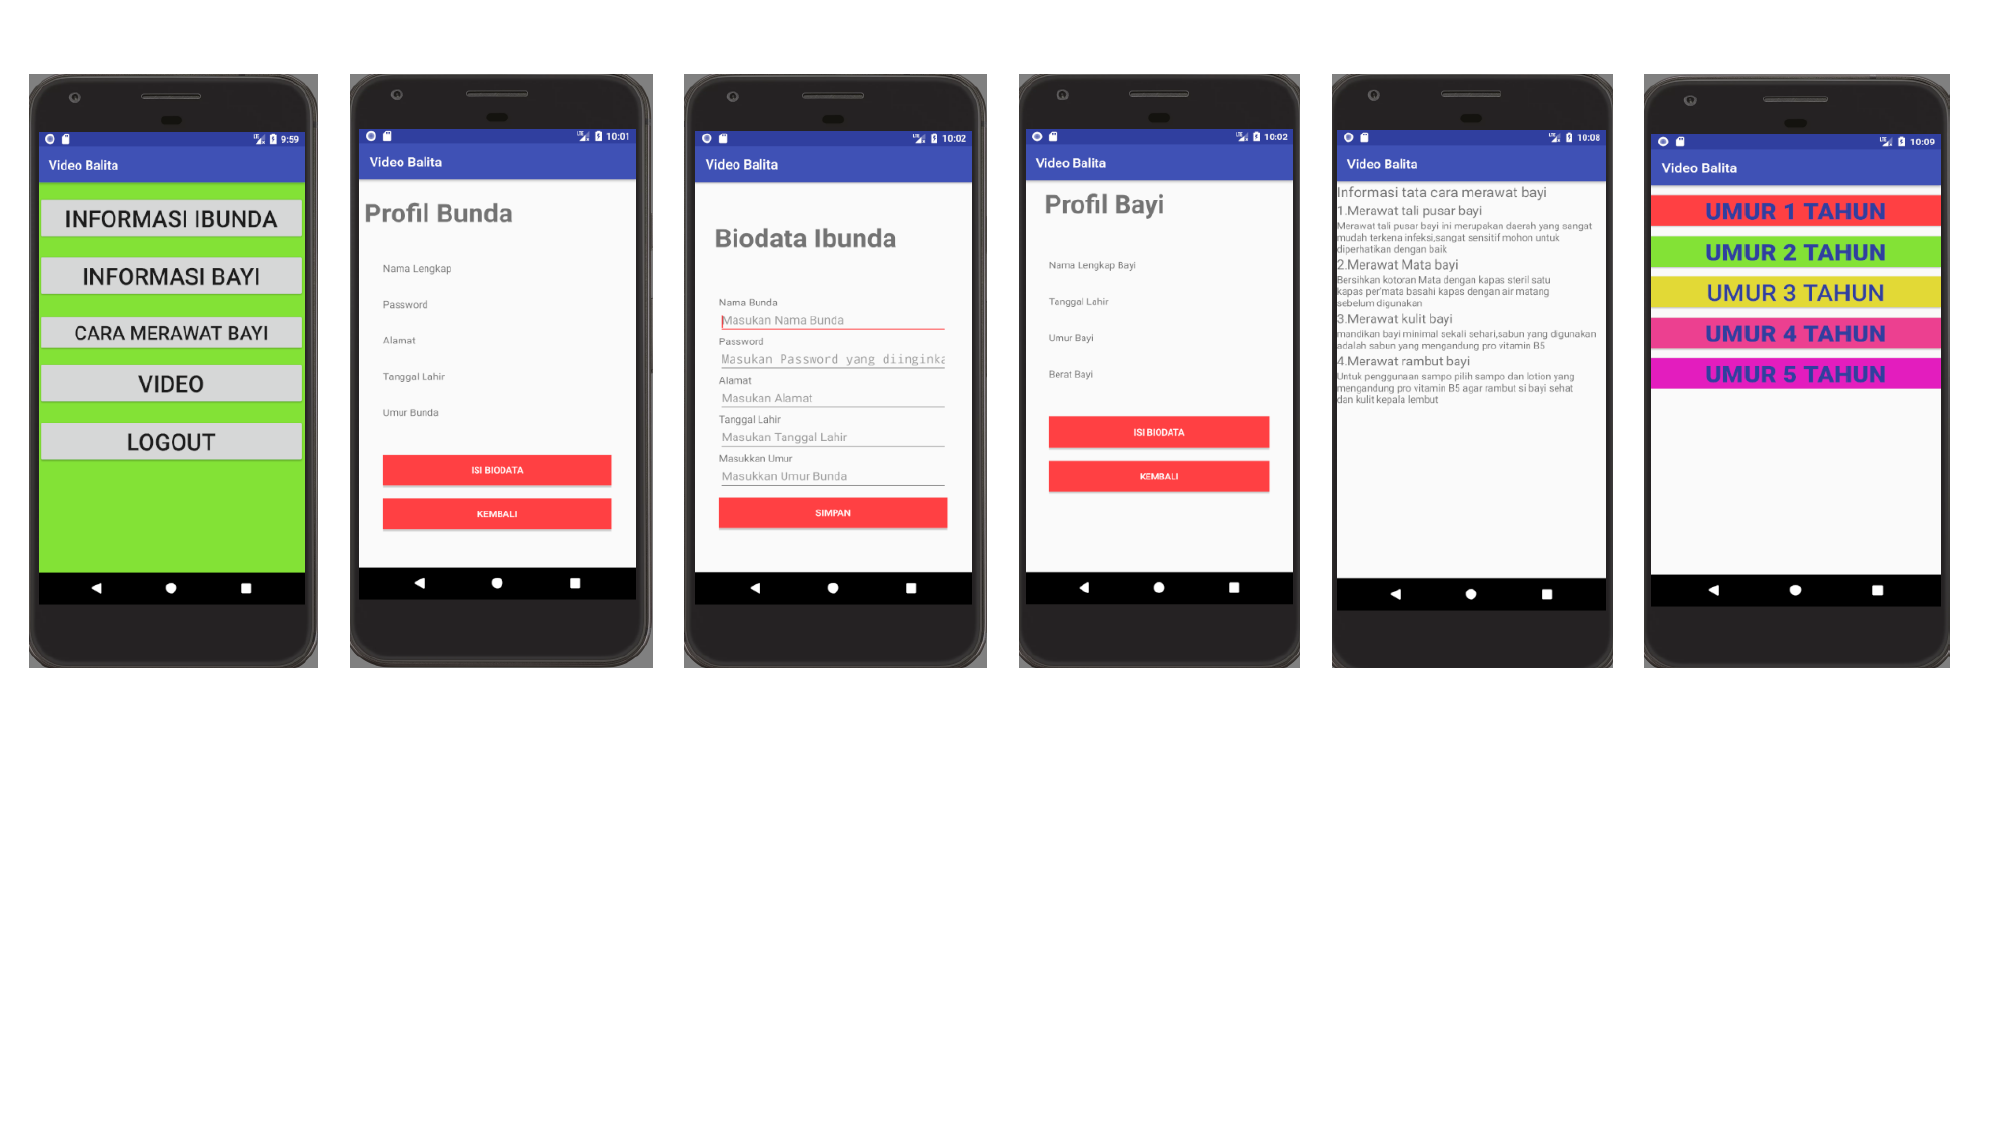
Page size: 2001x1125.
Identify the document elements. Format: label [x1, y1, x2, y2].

list [29, 74, 318, 668]
picture [1644, 74, 1951, 668]
picture [1331, 74, 1613, 668]
picture [684, 74, 988, 668]
picture [350, 74, 653, 668]
picture [1019, 74, 1300, 668]
